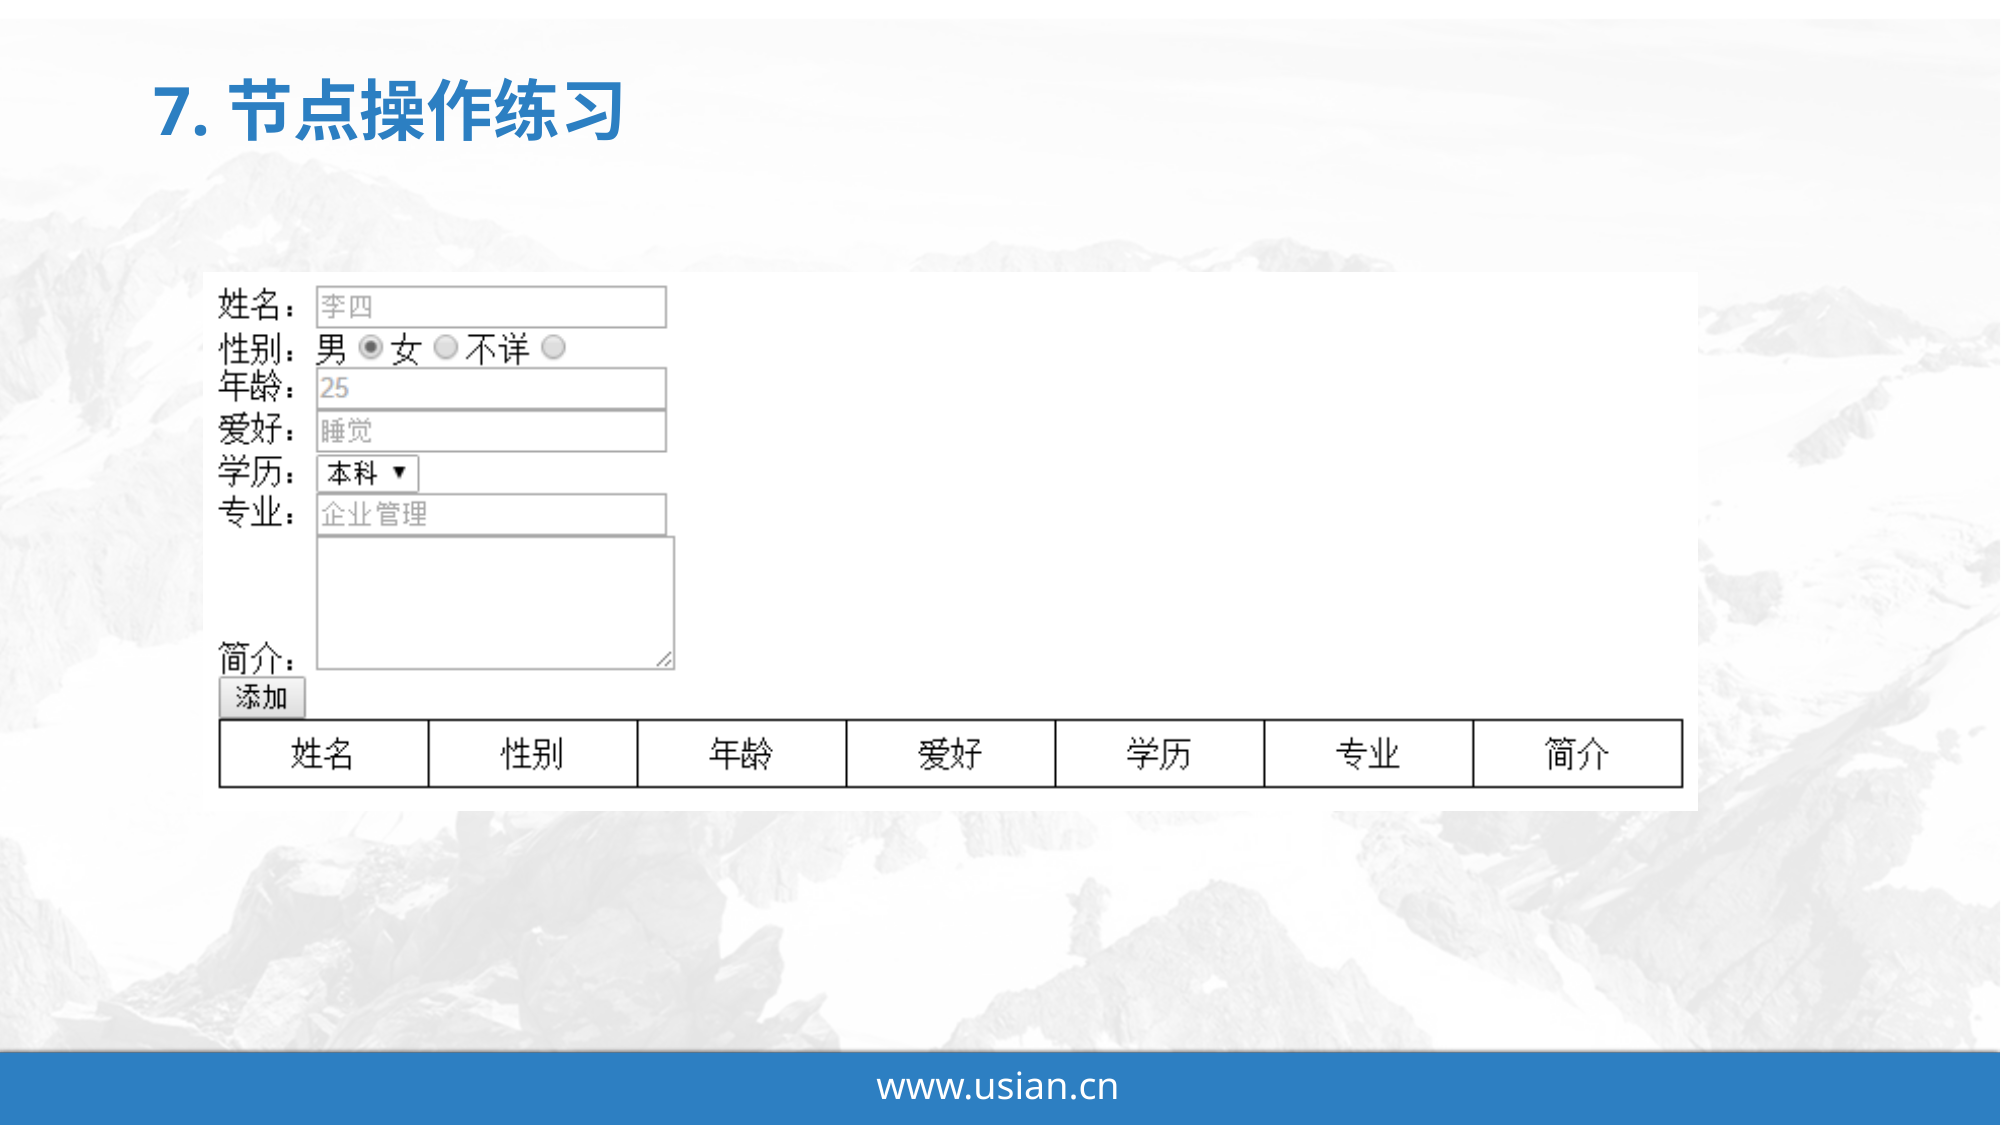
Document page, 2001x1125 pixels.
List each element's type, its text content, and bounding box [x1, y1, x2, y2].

picture [0, 0, 2001, 1125]
text_box [12, 228, 1769, 401]
title 7.节点操作练习 [138, 59, 1202, 168]
